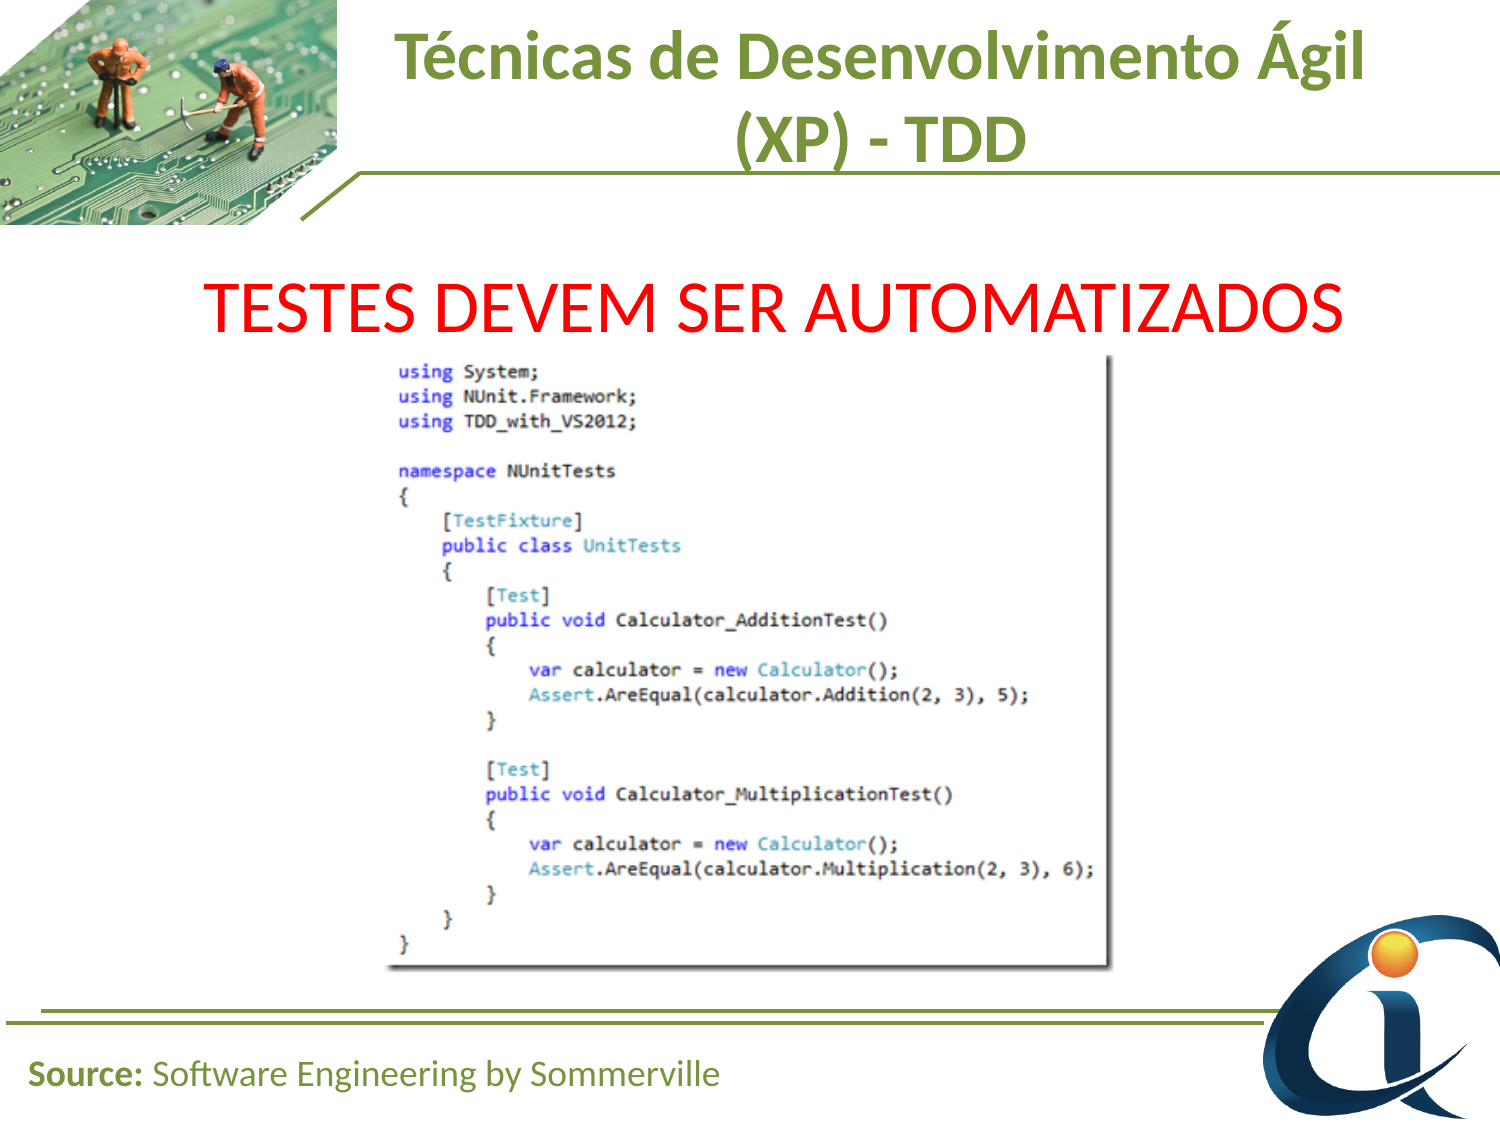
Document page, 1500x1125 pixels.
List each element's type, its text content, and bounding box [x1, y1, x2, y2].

picture [383, 355, 1117, 974]
text_box Técnicas de Desenvolvimento Ágil (XP) - TDD [336, 1, 1425, 185]
picture [1263, 915, 1500, 1119]
picture [0, 0, 337, 225]
text_box TESTES DEVEM SER AUTOMATIZADOS [188, 249, 1361, 355]
